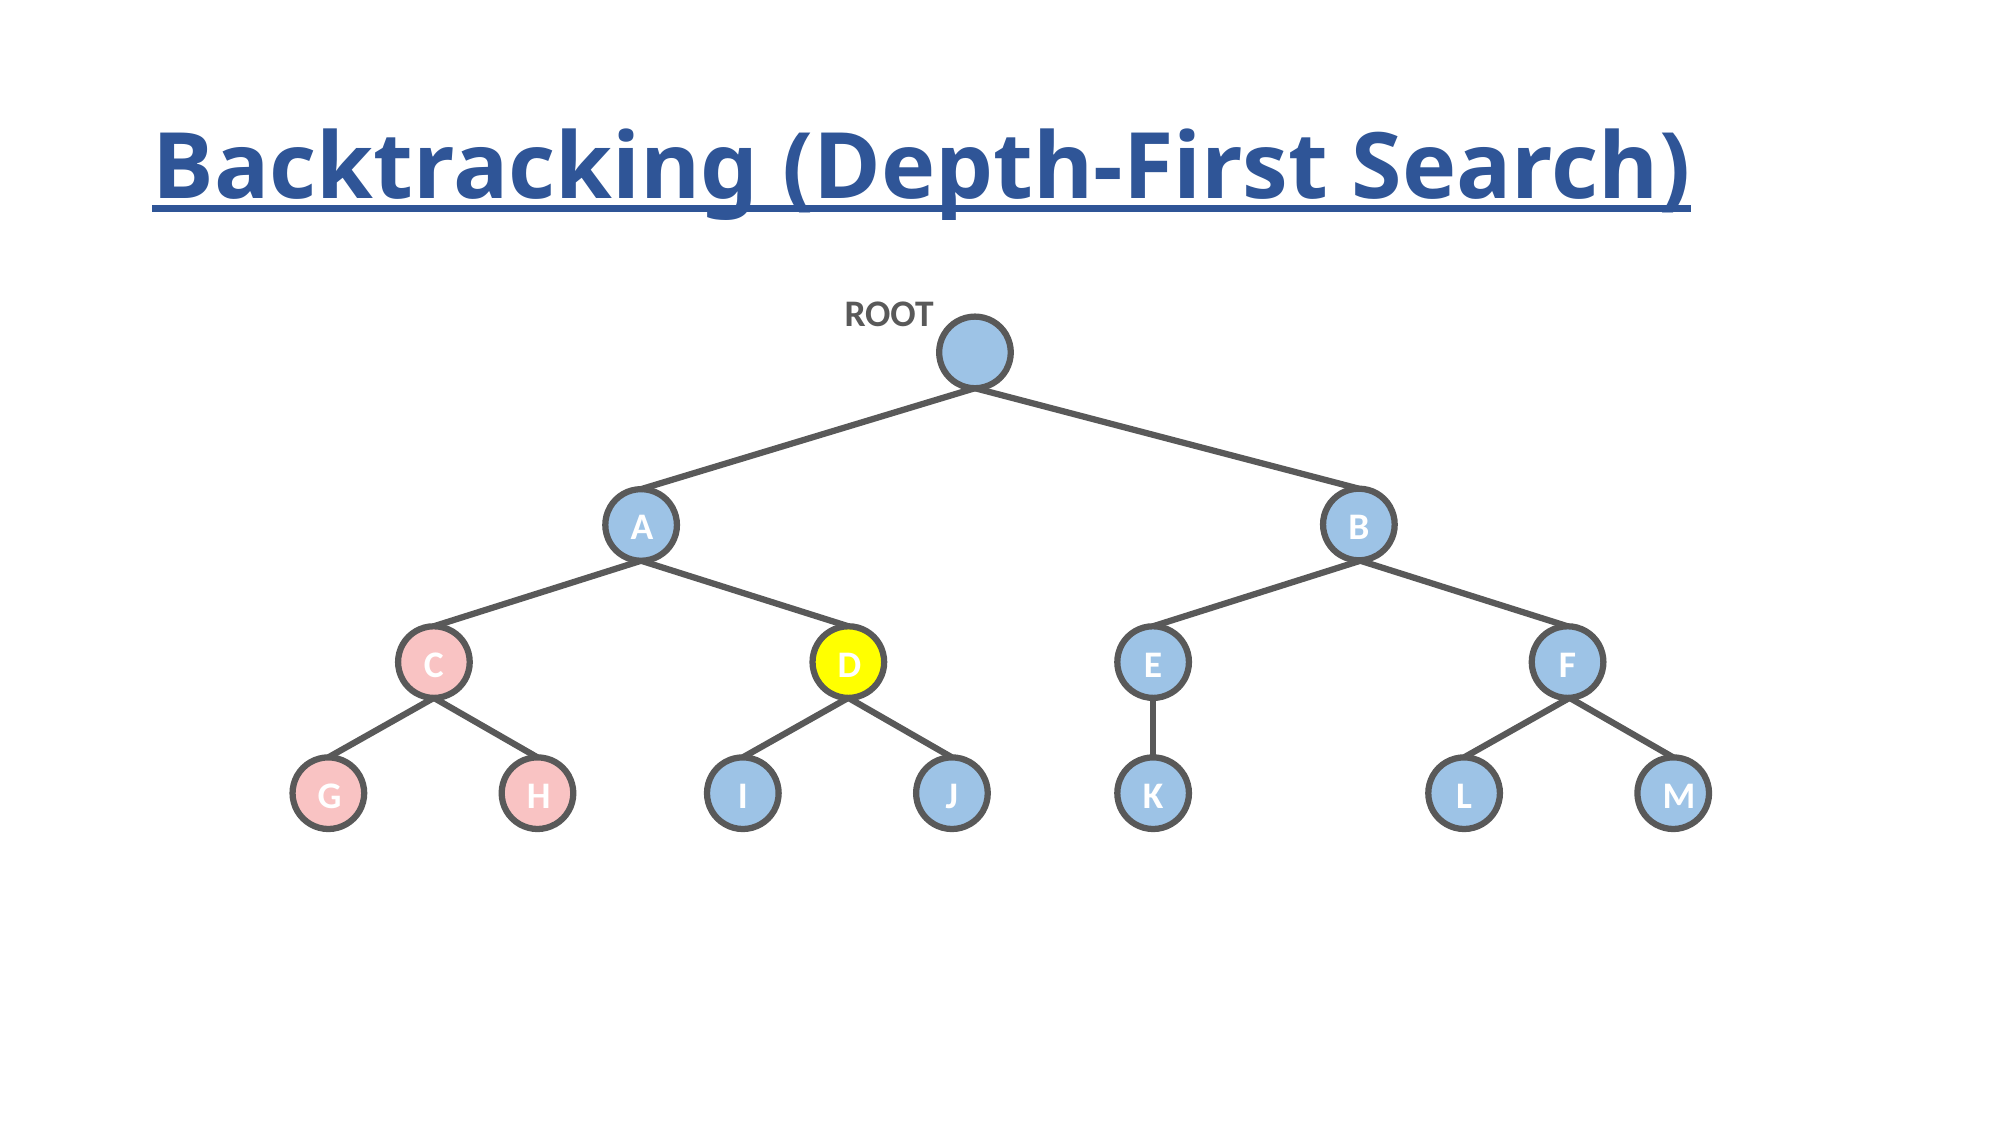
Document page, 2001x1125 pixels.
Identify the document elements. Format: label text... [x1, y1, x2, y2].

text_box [641, 560, 849, 627]
title Backtracking (Depth-First Search) [137, 59, 1863, 278]
text_box D [811, 625, 886, 697]
text_box J [915, 756, 989, 831]
text_box C [397, 625, 471, 697]
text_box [1360, 560, 1568, 627]
text_box H [500, 756, 575, 831]
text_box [848, 697, 952, 758]
text_box I [705, 756, 780, 831]
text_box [1464, 697, 1569, 758]
text_box M [1636, 756, 1711, 831]
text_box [433, 560, 641, 627]
text_box ROOT [829, 281, 949, 341]
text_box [974, 388, 1359, 489]
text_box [641, 388, 975, 490]
text_box A [604, 488, 678, 560]
text_box F [1530, 625, 1605, 697]
text_box E [1116, 625, 1190, 699]
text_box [433, 697, 538, 758]
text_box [1569, 697, 1674, 758]
text_box G [291, 756, 366, 831]
text_box K [1116, 756, 1190, 831]
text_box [1153, 560, 1360, 627]
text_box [742, 697, 848, 758]
text_box [938, 315, 1012, 388]
text_box L [1427, 756, 1501, 831]
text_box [328, 697, 433, 758]
text_box B [1322, 487, 1396, 560]
